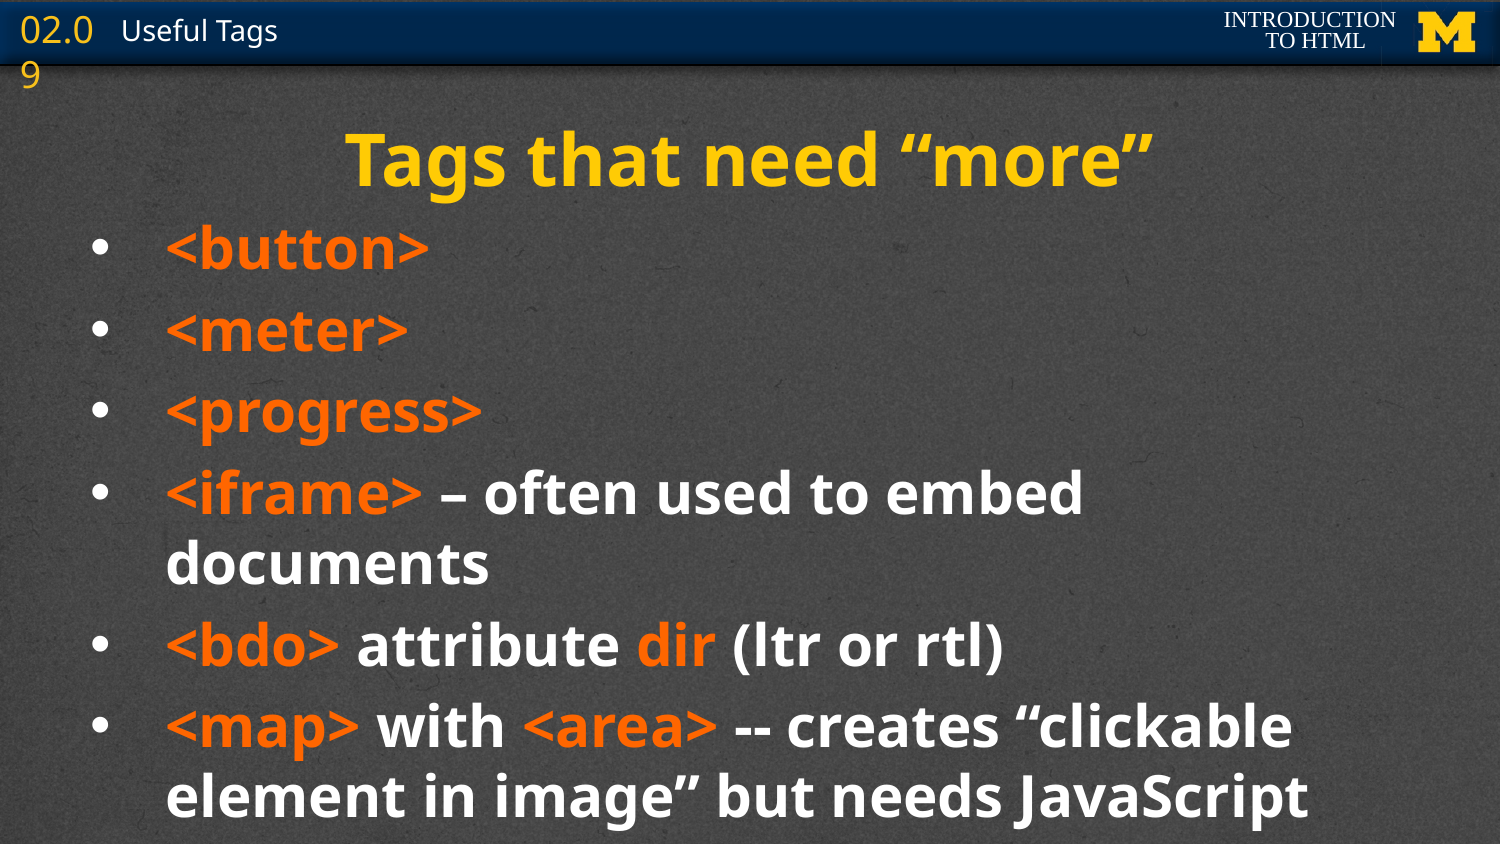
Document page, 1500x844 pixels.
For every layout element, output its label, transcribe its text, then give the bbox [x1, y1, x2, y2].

title Tags that need “more” [58, 106, 1442, 222]
picture [0, 0, 1500, 844]
list <button> <meter> <progress> <iframe> – often used to embed documents <bdo> attribute dir (ltr or rtl) <map> with <area> -- creates “clickable element in image” but needs JavaScript [75, 203, 1425, 794]
